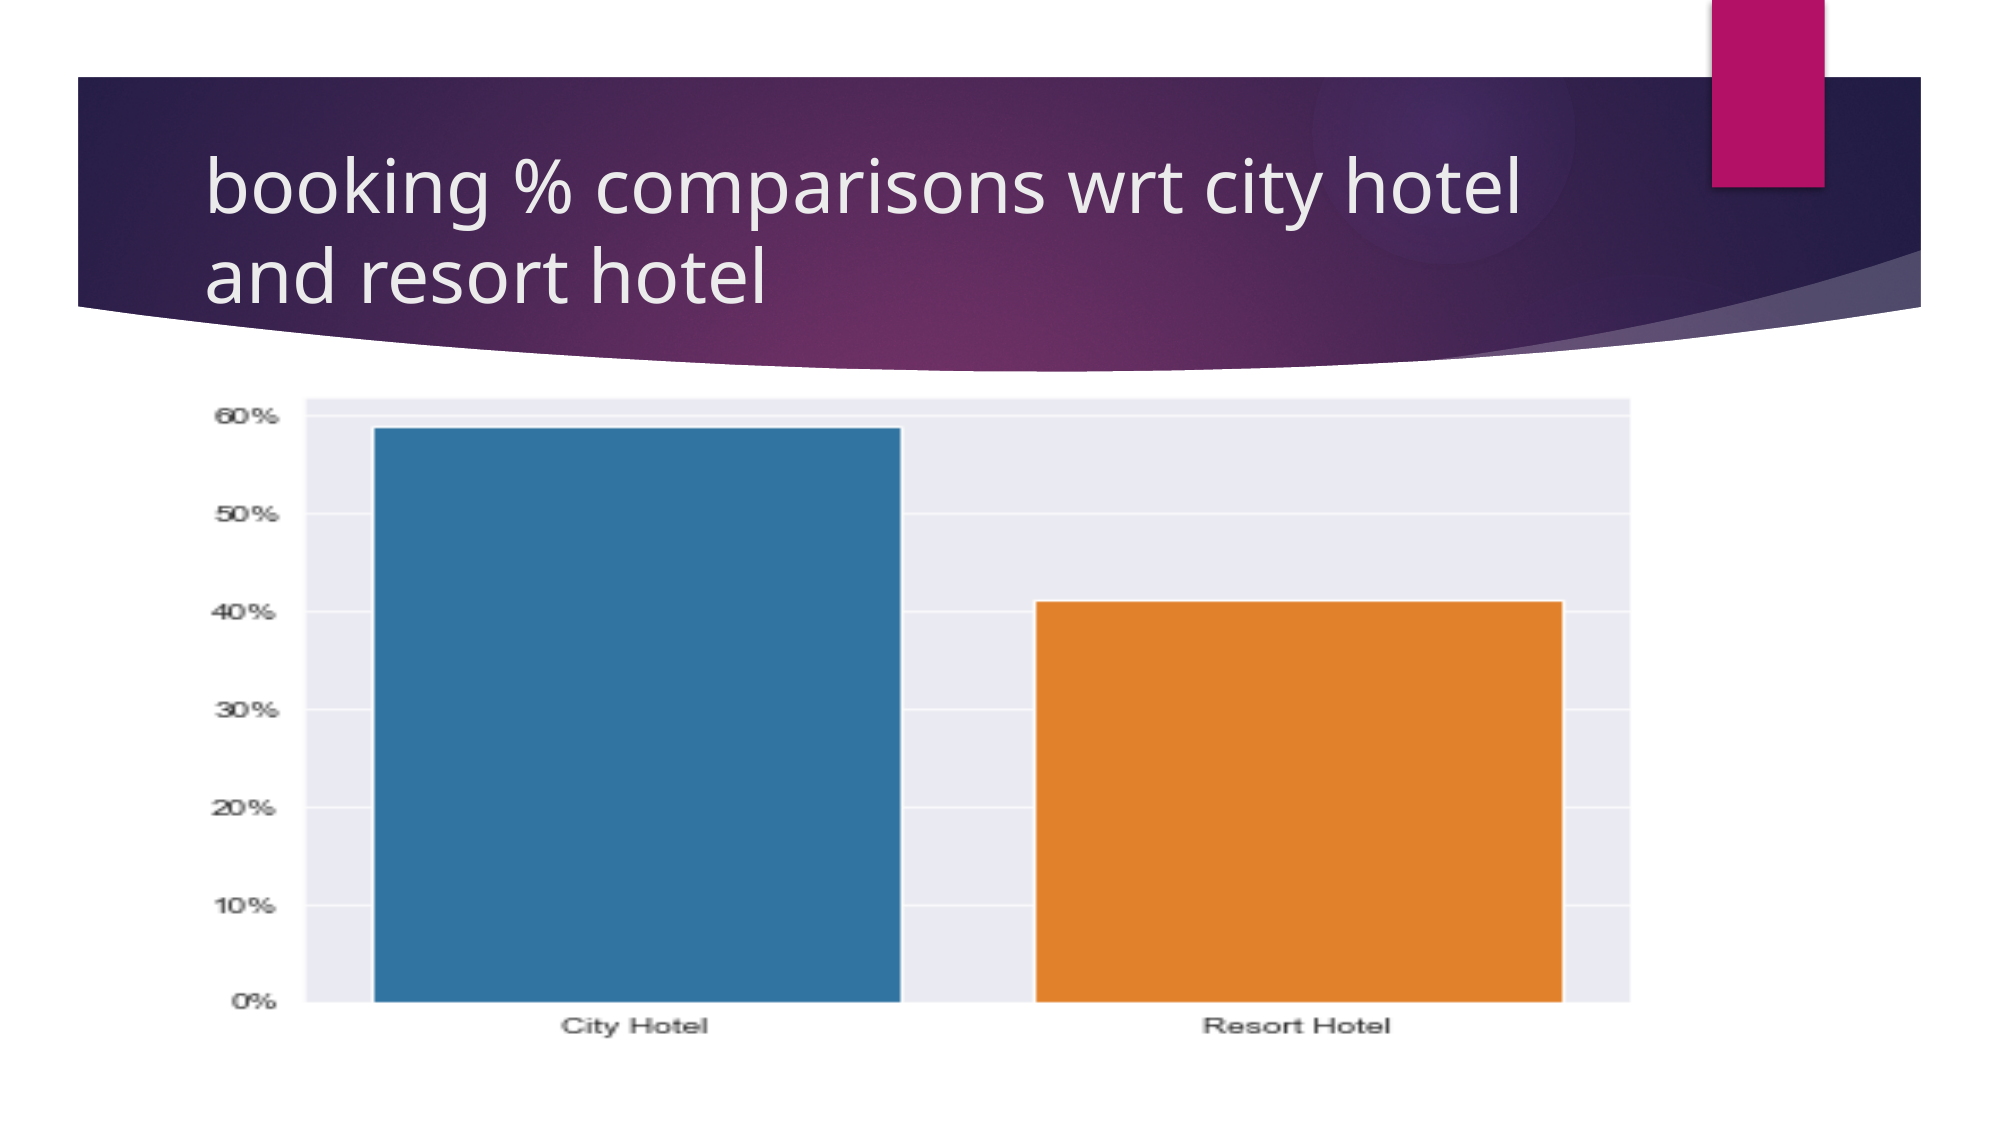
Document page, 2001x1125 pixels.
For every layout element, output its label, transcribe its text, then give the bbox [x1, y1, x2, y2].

picture [189, 382, 1655, 1055]
title booking % comparisons wrt city hotel and resort hotel [189, 127, 1627, 330]
